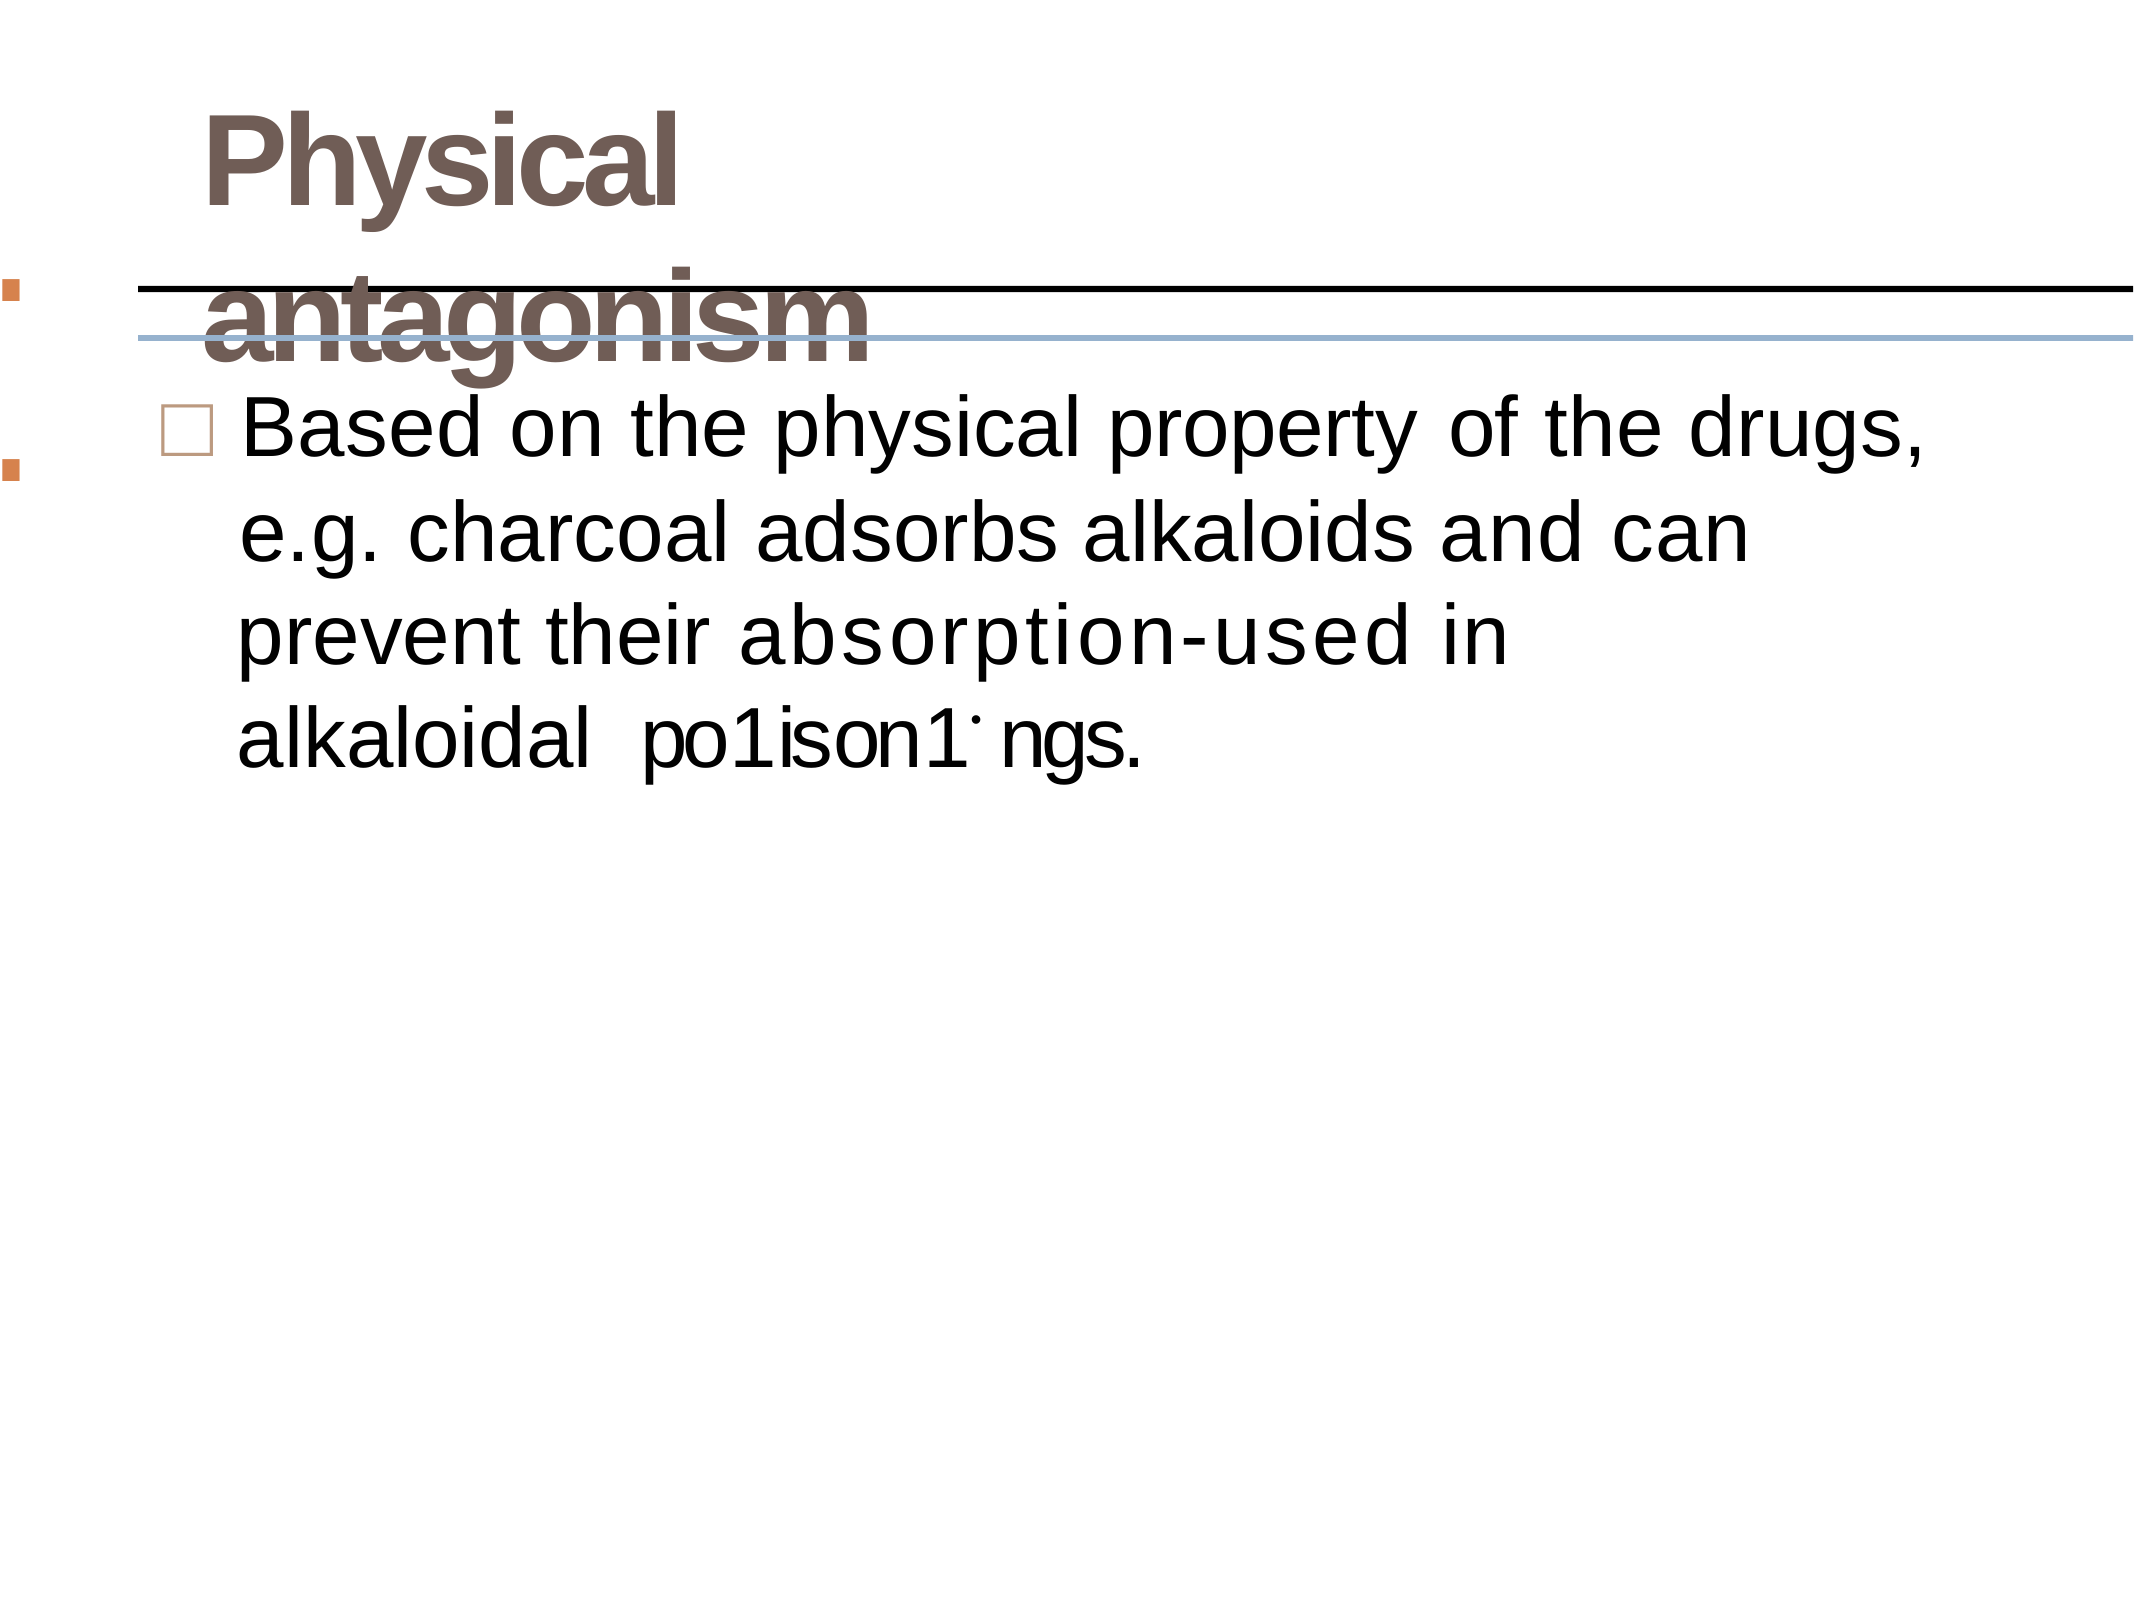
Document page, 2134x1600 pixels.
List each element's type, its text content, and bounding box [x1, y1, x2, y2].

title Physical antagonism [199, 339, 1395, 368]
text_box [1395, 285, 2134, 293]
title Physical antagonism [199, 72, 1395, 338]
text_box □ Based on the physical property of the drugs, e.g. charcoal adsorbs alkaloids and can prevent their absorption-used in alkaloidal po1ison1• ngs. [154, 368, 1932, 785]
text_box .. [0, 148, 133, 512]
text_box [138, 285, 199, 293]
